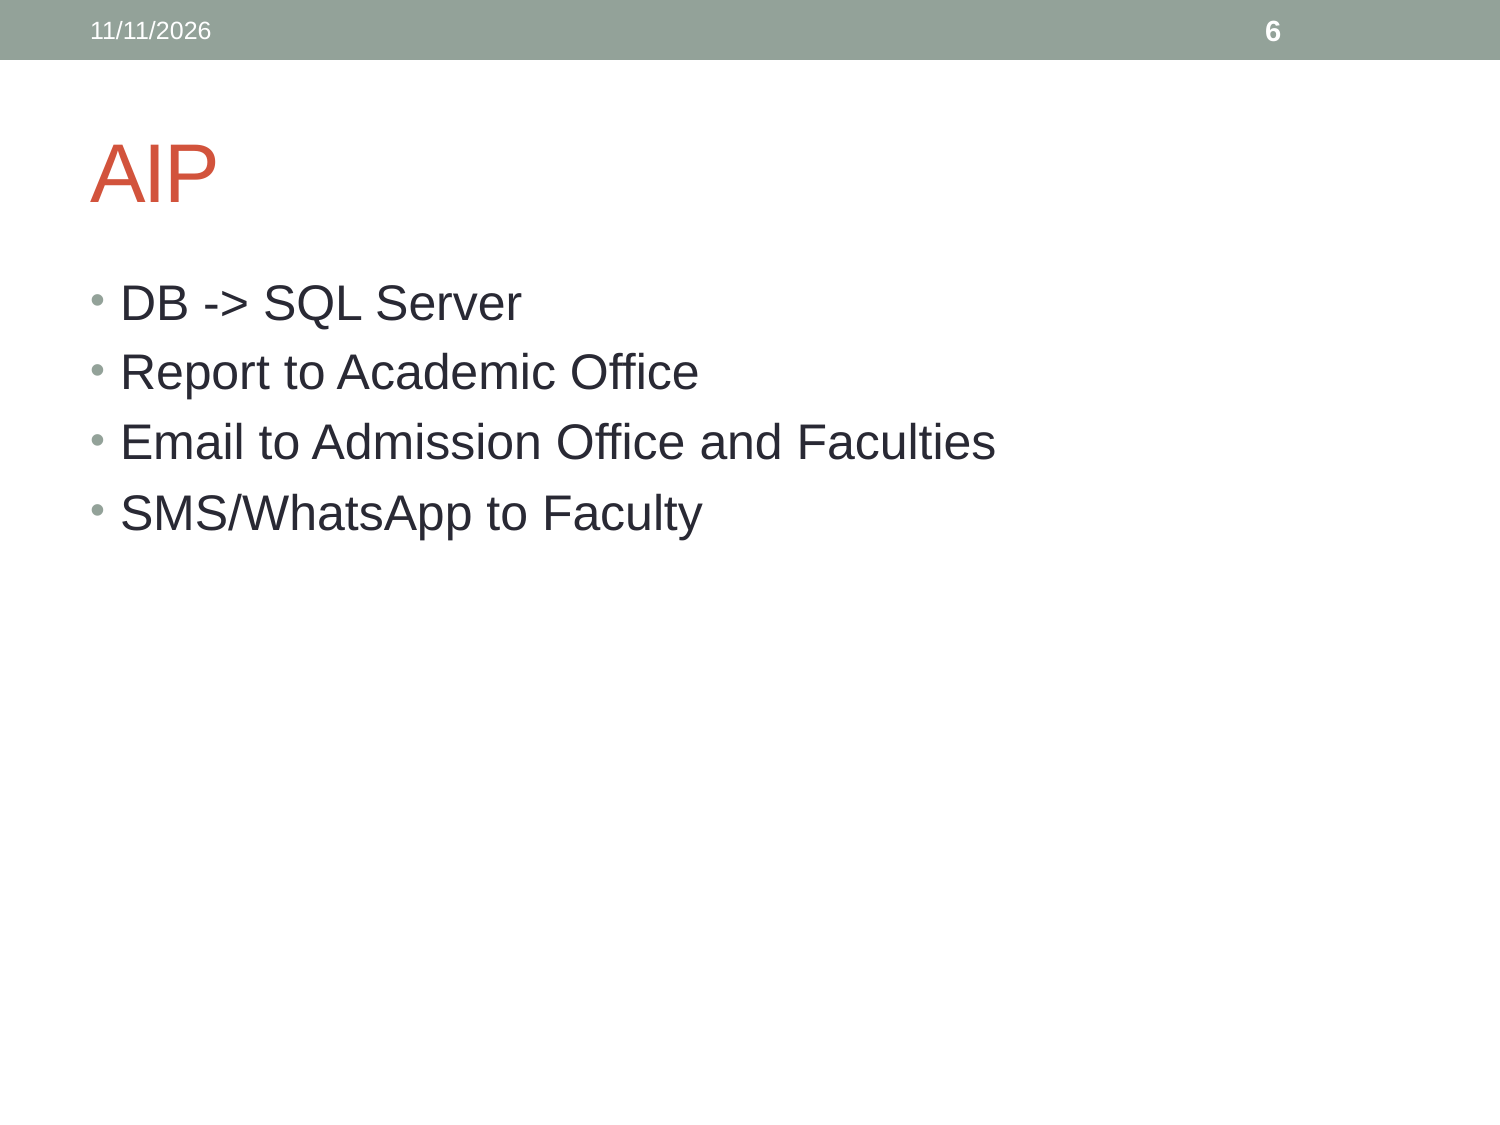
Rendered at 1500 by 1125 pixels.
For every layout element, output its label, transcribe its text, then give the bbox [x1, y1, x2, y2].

title AIP [75, 87, 1425, 250]
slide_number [75, 3, 550, 57]
list DB -> SQL Server Report to Academic Office Email to Admission Office and Faculties SMS/WhatsApp to Faculty [75, 262, 1425, 1063]
slide_number 6 [1250, 3, 1425, 57]
